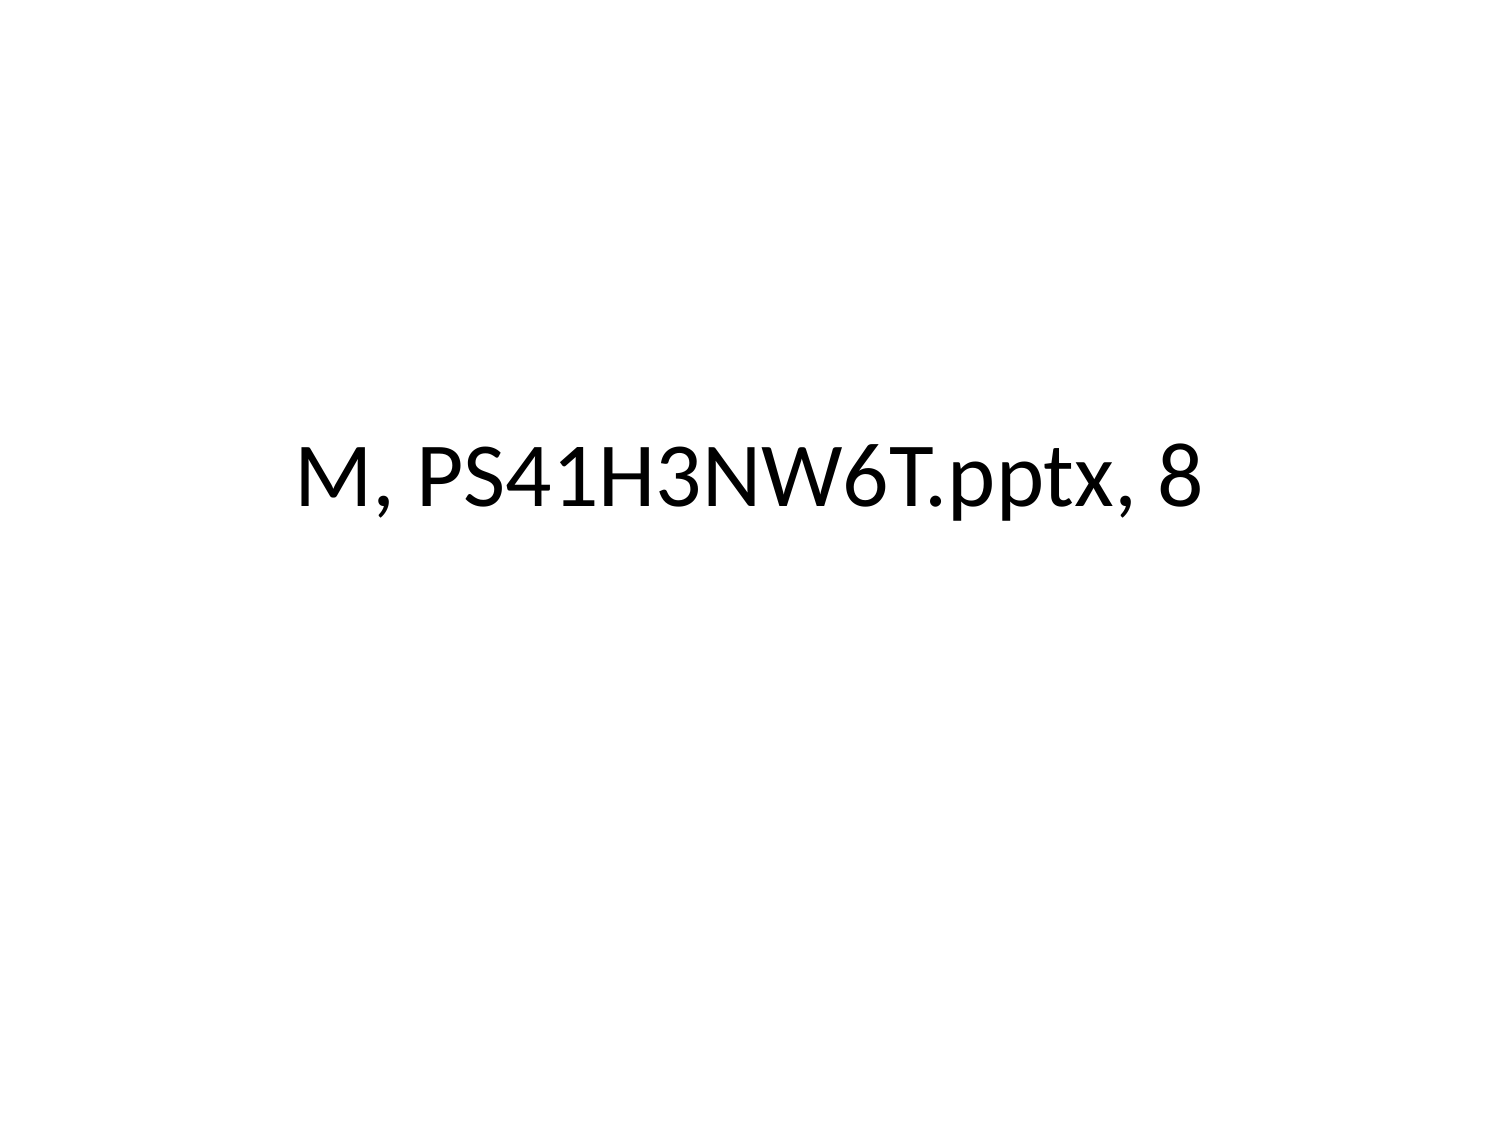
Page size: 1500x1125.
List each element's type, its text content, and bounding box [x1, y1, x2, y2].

title M, PS41H3NW6T.pptx, 8 [112, 349, 1388, 591]
